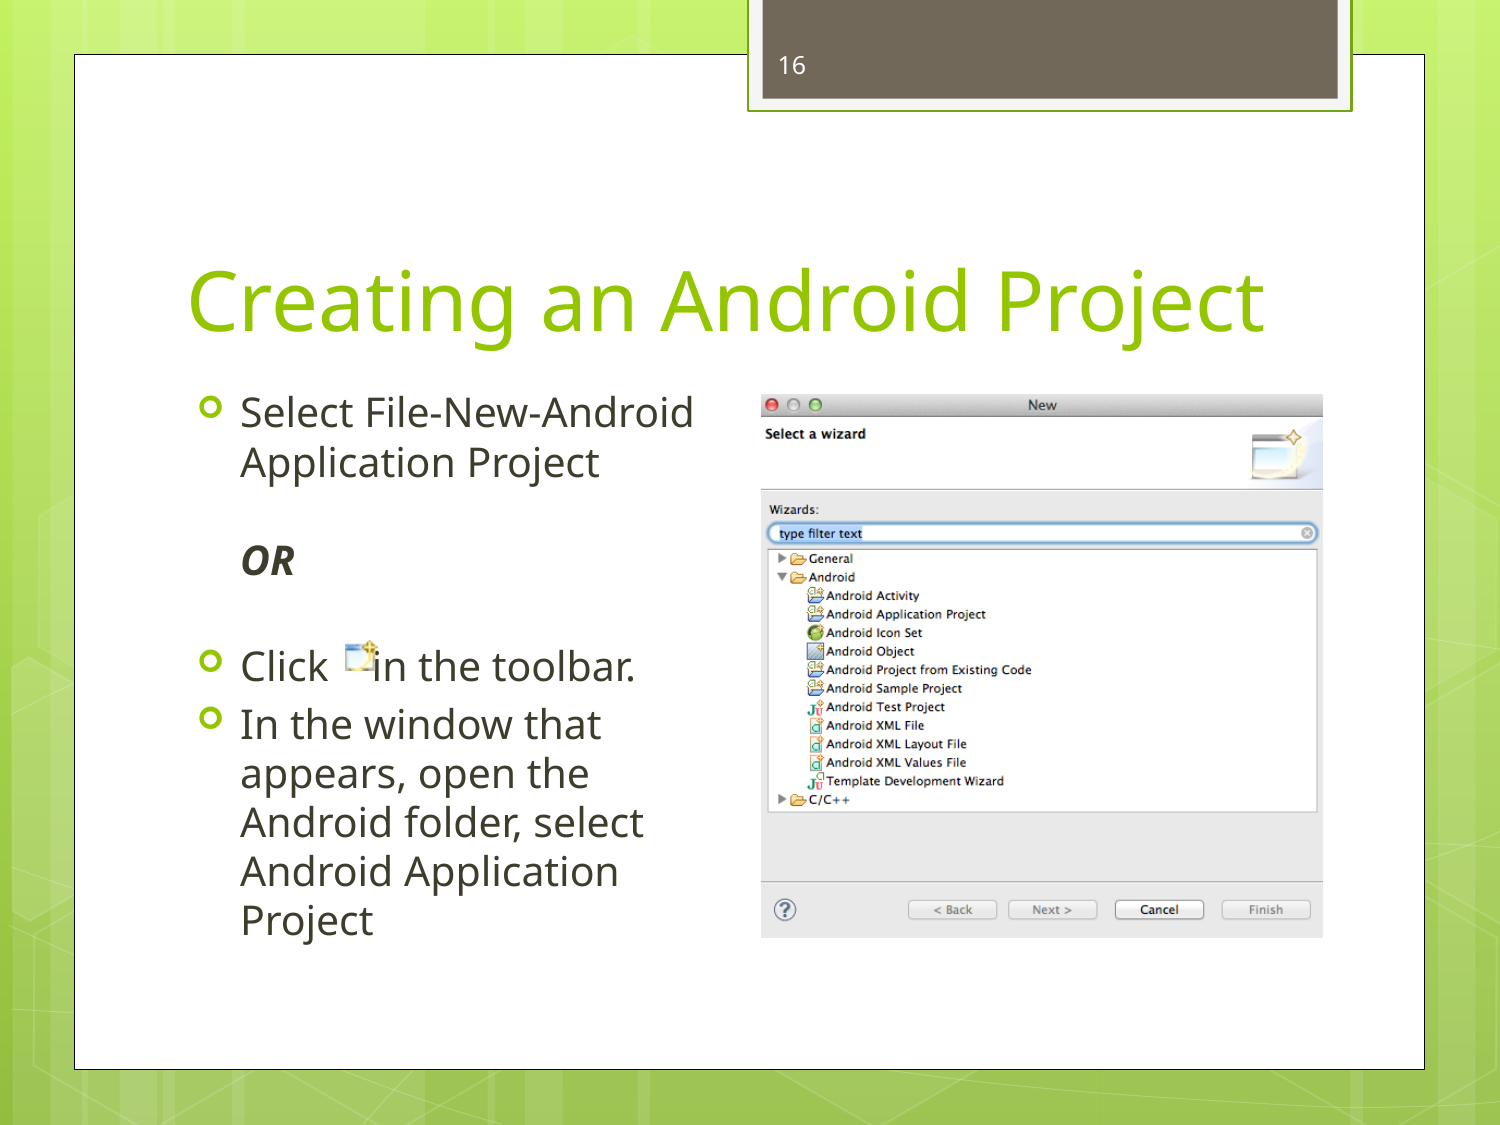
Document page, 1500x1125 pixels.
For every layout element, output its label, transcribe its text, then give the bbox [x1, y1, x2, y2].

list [761, 379, 1324, 953]
list Select File-New-Android Application Project OR Click in the toolbar. In the window that appears, open the Android folder, select Android Application Project [171, 379, 732, 953]
slide_number 16 [762, 36, 982, 97]
picture [345, 640, 378, 671]
title Creating an Android Project [171, 168, 1324, 357]
